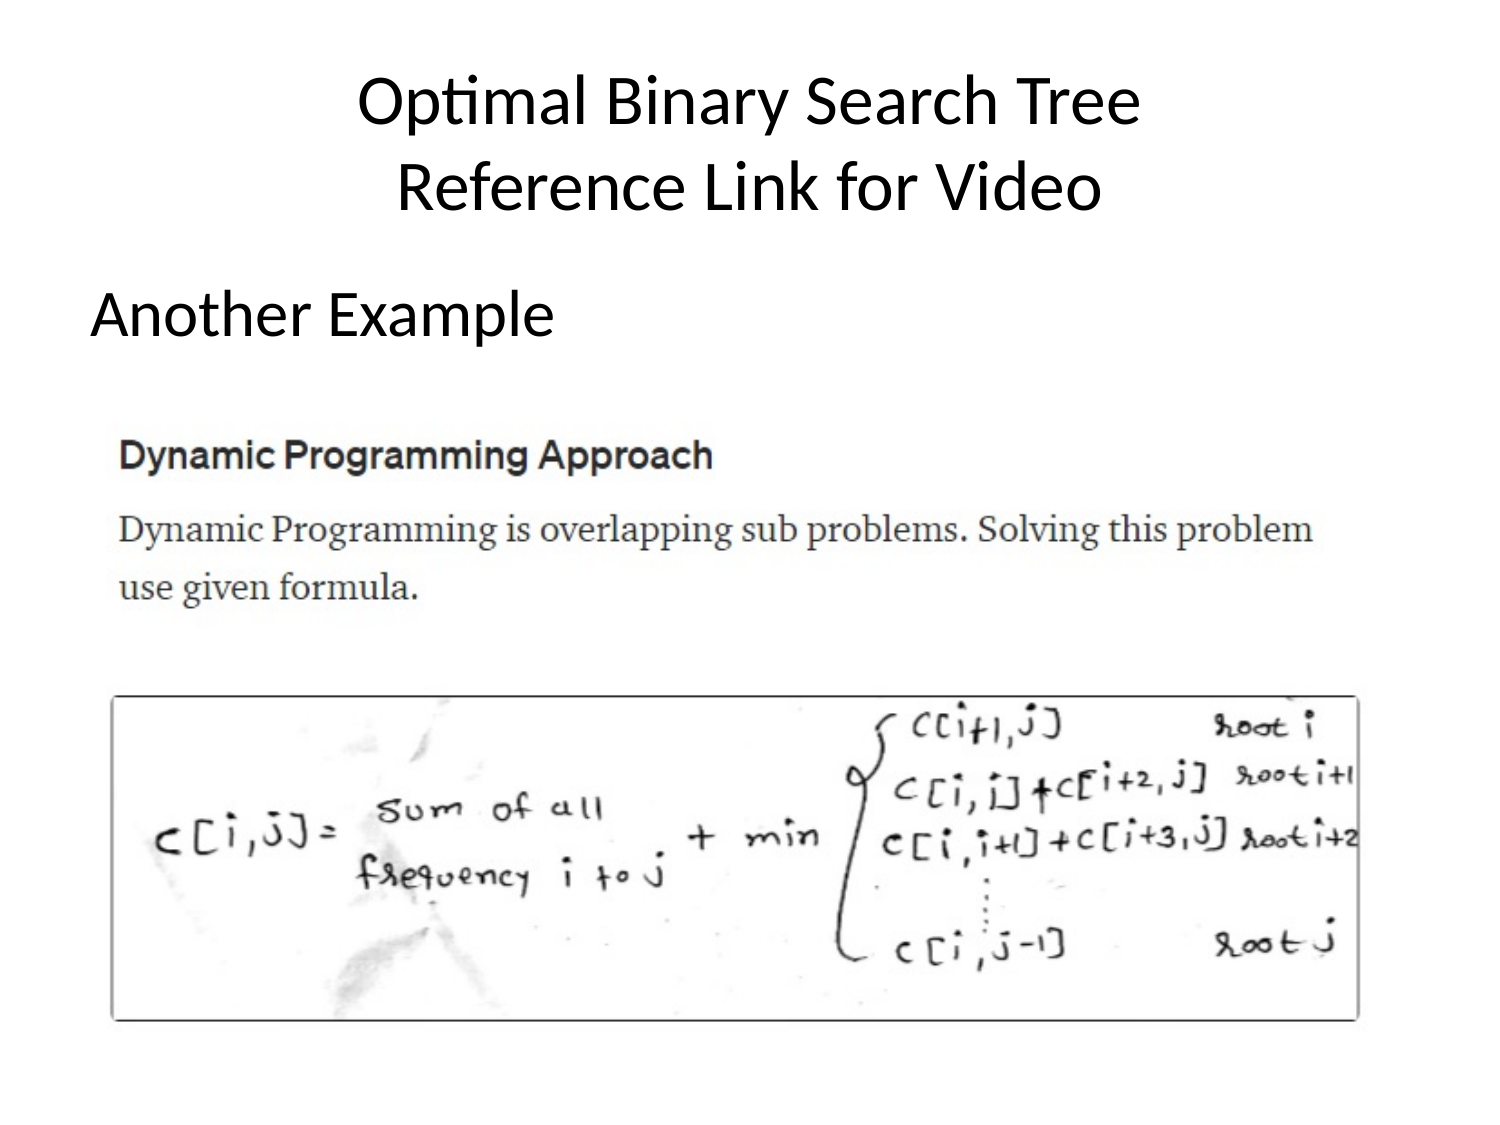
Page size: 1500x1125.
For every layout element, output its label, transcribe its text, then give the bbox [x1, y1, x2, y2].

title Optimal Binary Search Tree Reference Link for Video [75, 45, 1425, 233]
picture [77, 394, 1423, 1061]
list Another Example [75, 262, 1425, 397]
